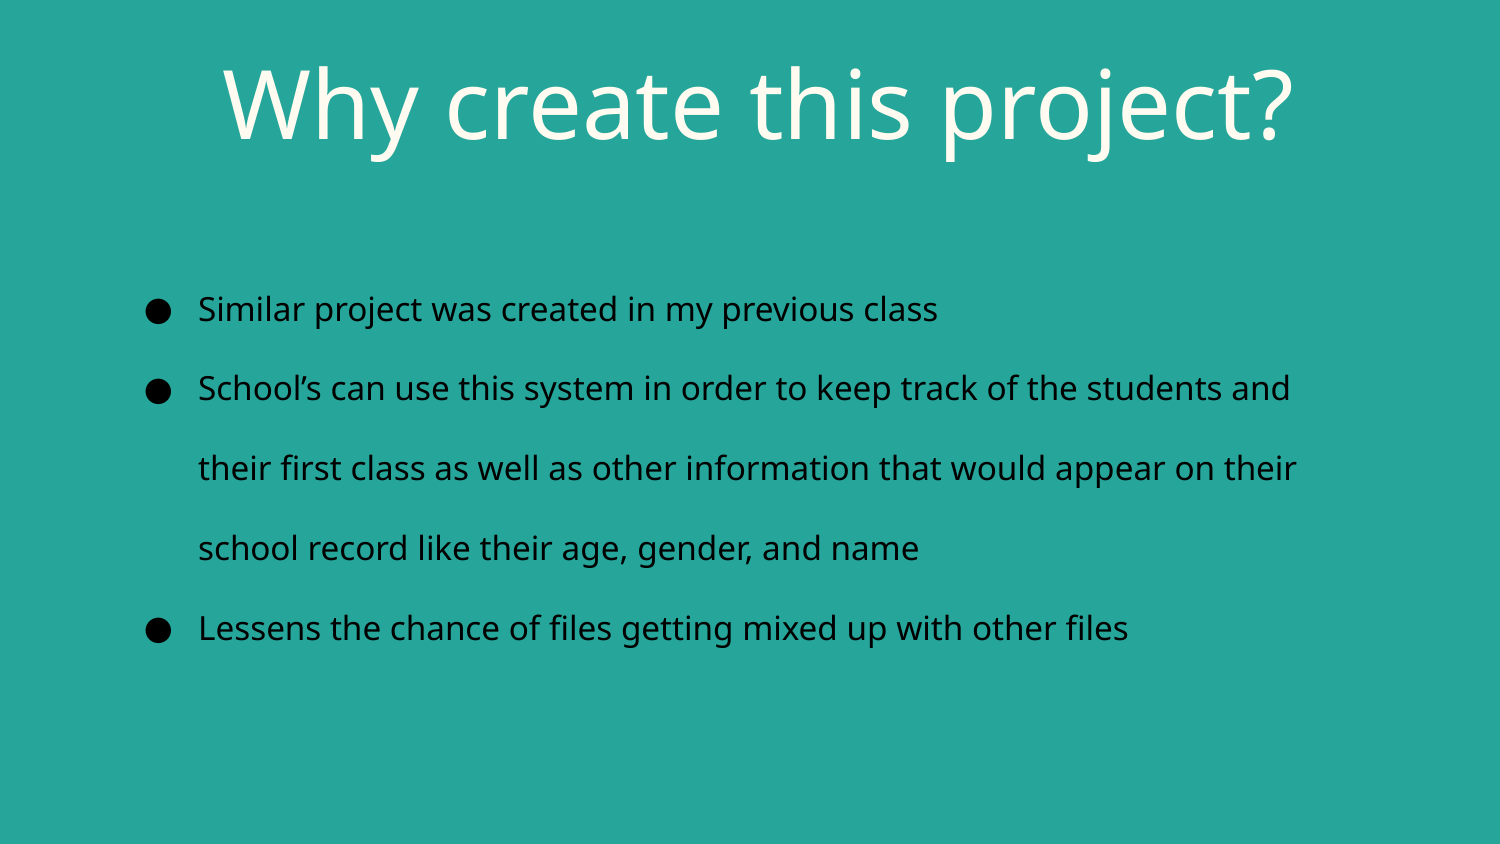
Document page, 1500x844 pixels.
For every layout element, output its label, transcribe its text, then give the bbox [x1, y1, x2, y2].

text_box Similar project was created in my previous class School’s can use this system in order to keep track of the students and their first class as well as other information that would appear on their school record like their age, gender, and name Lessens the chance of files getting mixed up with other files [108, 232, 1374, 662]
title Why create this project? [103, 23, 1414, 180]
